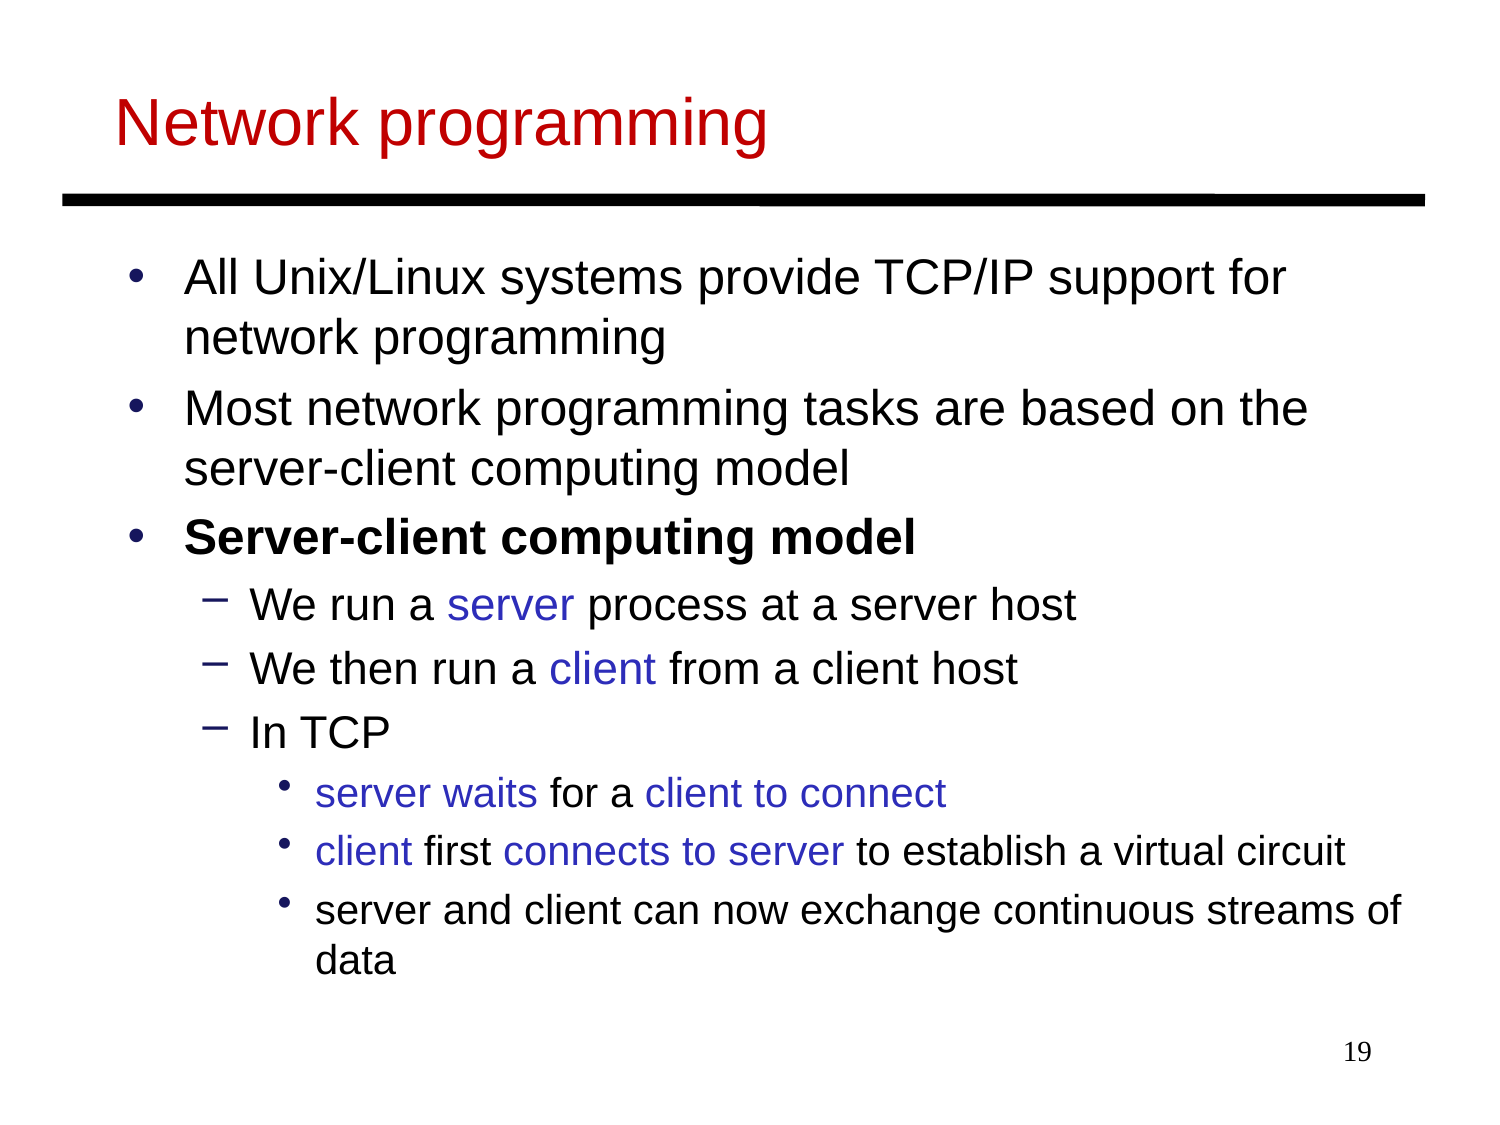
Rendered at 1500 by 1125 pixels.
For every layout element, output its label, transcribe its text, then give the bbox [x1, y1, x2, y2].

list All Unix/Linux systems provide TCP/IP support for network programming Most network programming tasks are based on the server-client computing model Server-client computing model We run a server process at a server host We then run a client from a client host In TCP server waits for a client to connect client ﬁrst connects to server to establish a virtual circuit server and client can now exchange continuous streams of data [112, 237, 1425, 1000]
slide_number 19 [1074, 1025, 1388, 1100]
title Network programming [99, 24, 1375, 213]
